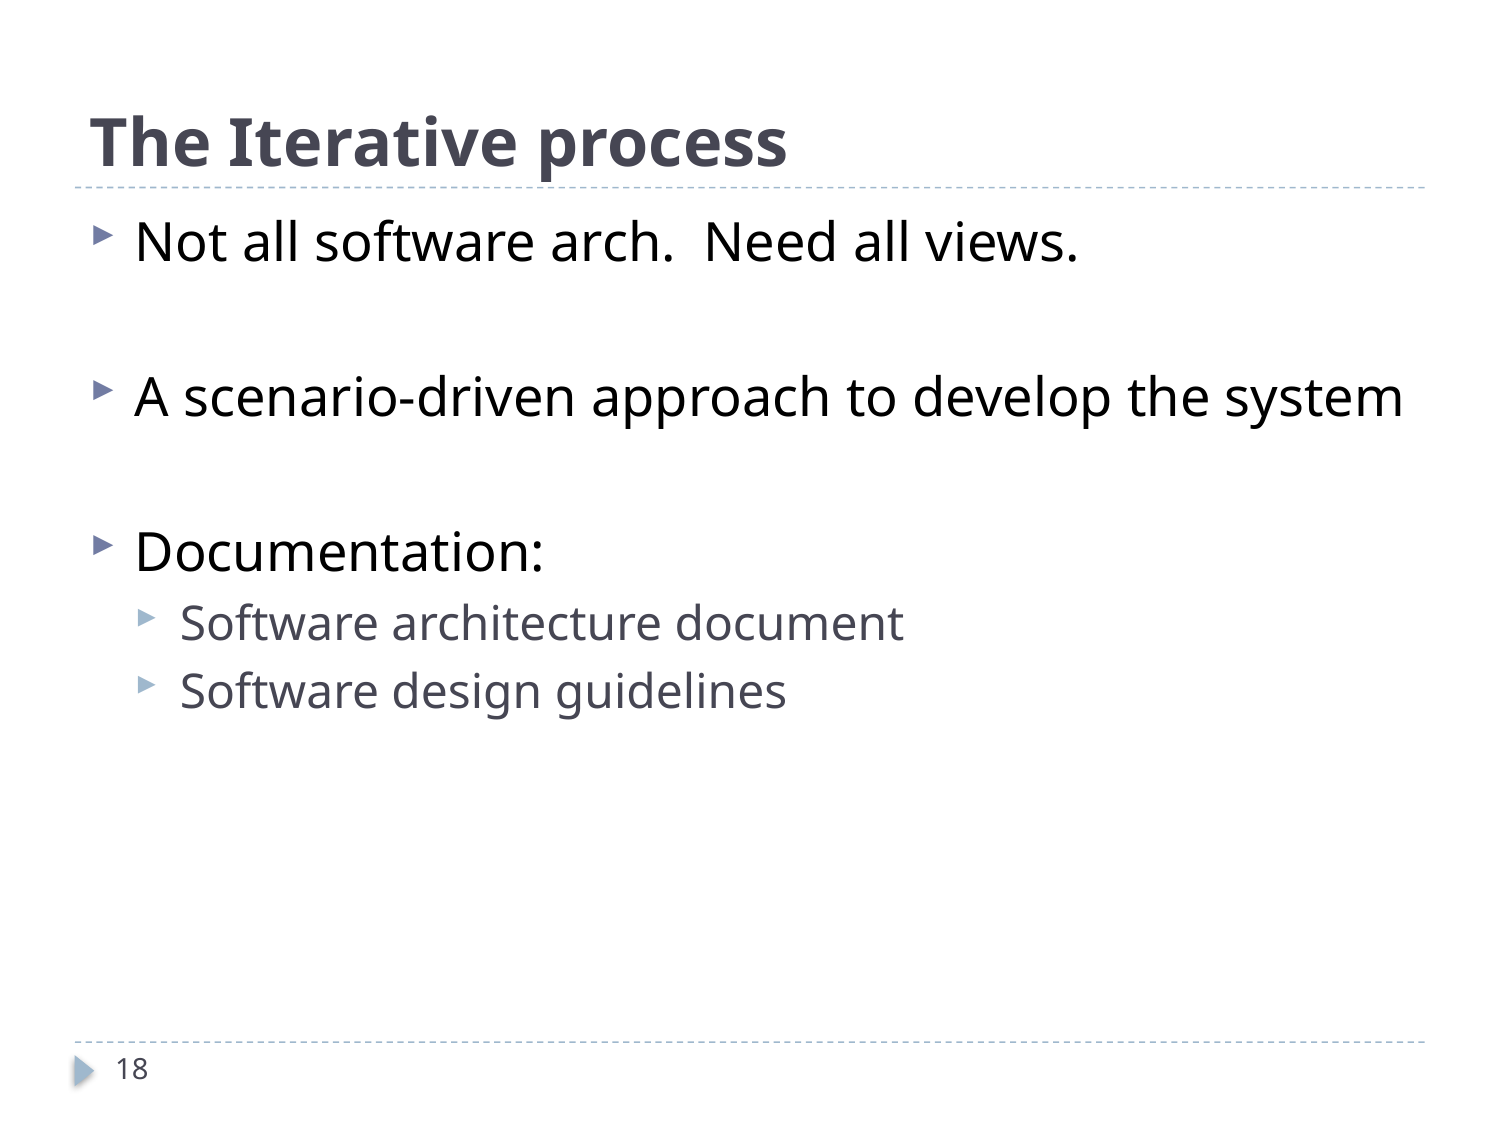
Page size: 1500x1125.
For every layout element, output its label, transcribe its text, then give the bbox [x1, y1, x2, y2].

title The Iterative process [75, 24, 1425, 188]
list Not all software arch. Need all views. A scenario-driven approach to develop the system Documentation: Software architecture document Software design guidelines [75, 200, 1425, 1010]
slide_number 18 [100, 1042, 426, 1103]
